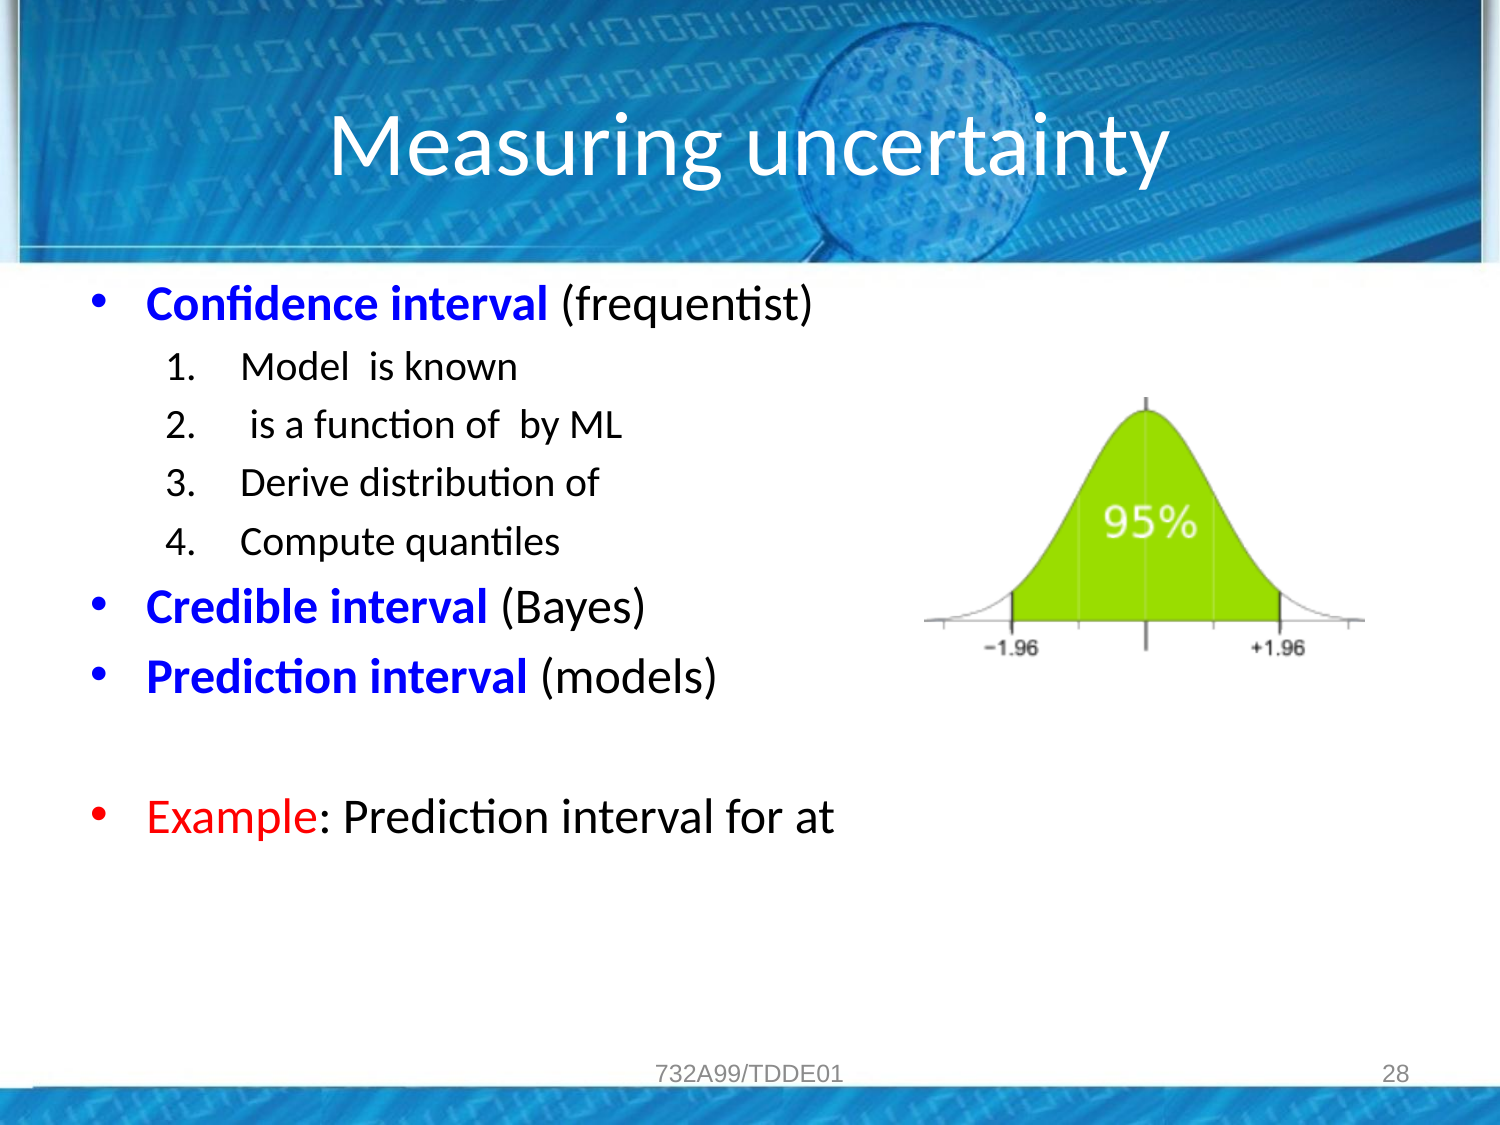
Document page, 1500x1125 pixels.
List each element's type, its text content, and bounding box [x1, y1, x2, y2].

title Measuring uncertainty [75, 45, 1425, 233]
slide_number 28 [1074, 1042, 1425, 1103]
picture [0, 0, 1500, 1125]
footer 732A99/TDDE01 [512, 1042, 988, 1103]
